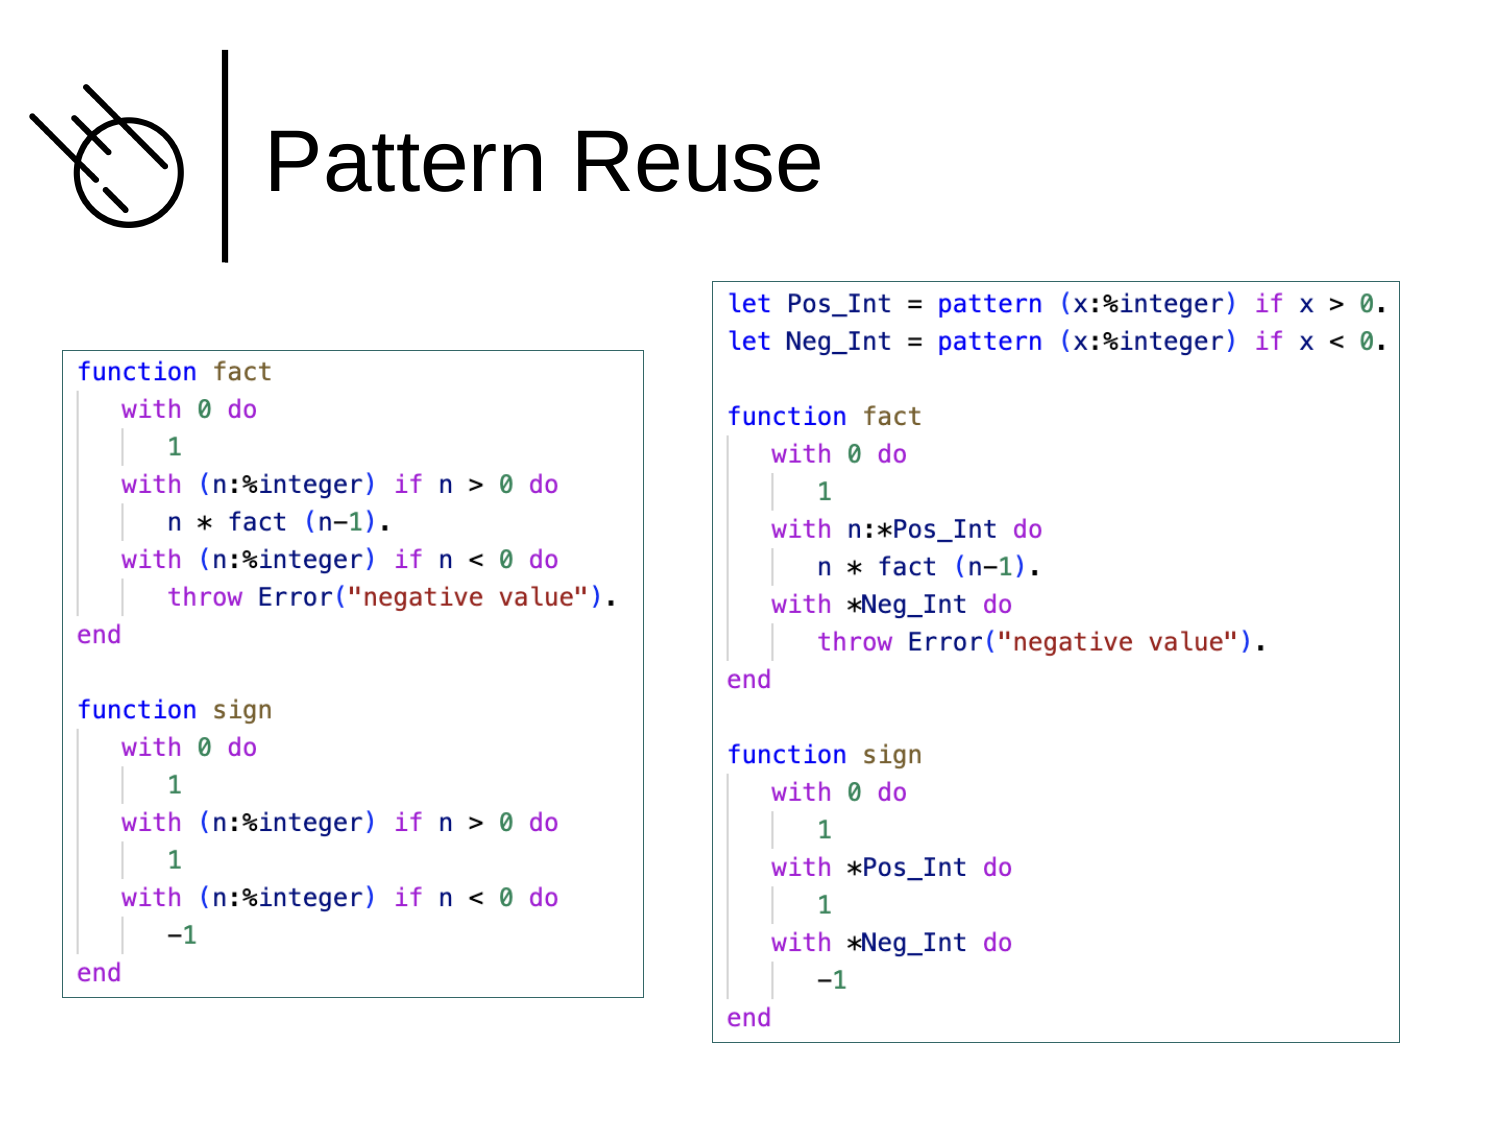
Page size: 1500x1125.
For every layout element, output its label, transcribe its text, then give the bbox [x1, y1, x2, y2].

picture [712, 281, 1401, 1043]
picture [0, 49, 213, 263]
picture [62, 349, 644, 999]
title Pattern Reuse [249, 31, 1400, 282]
